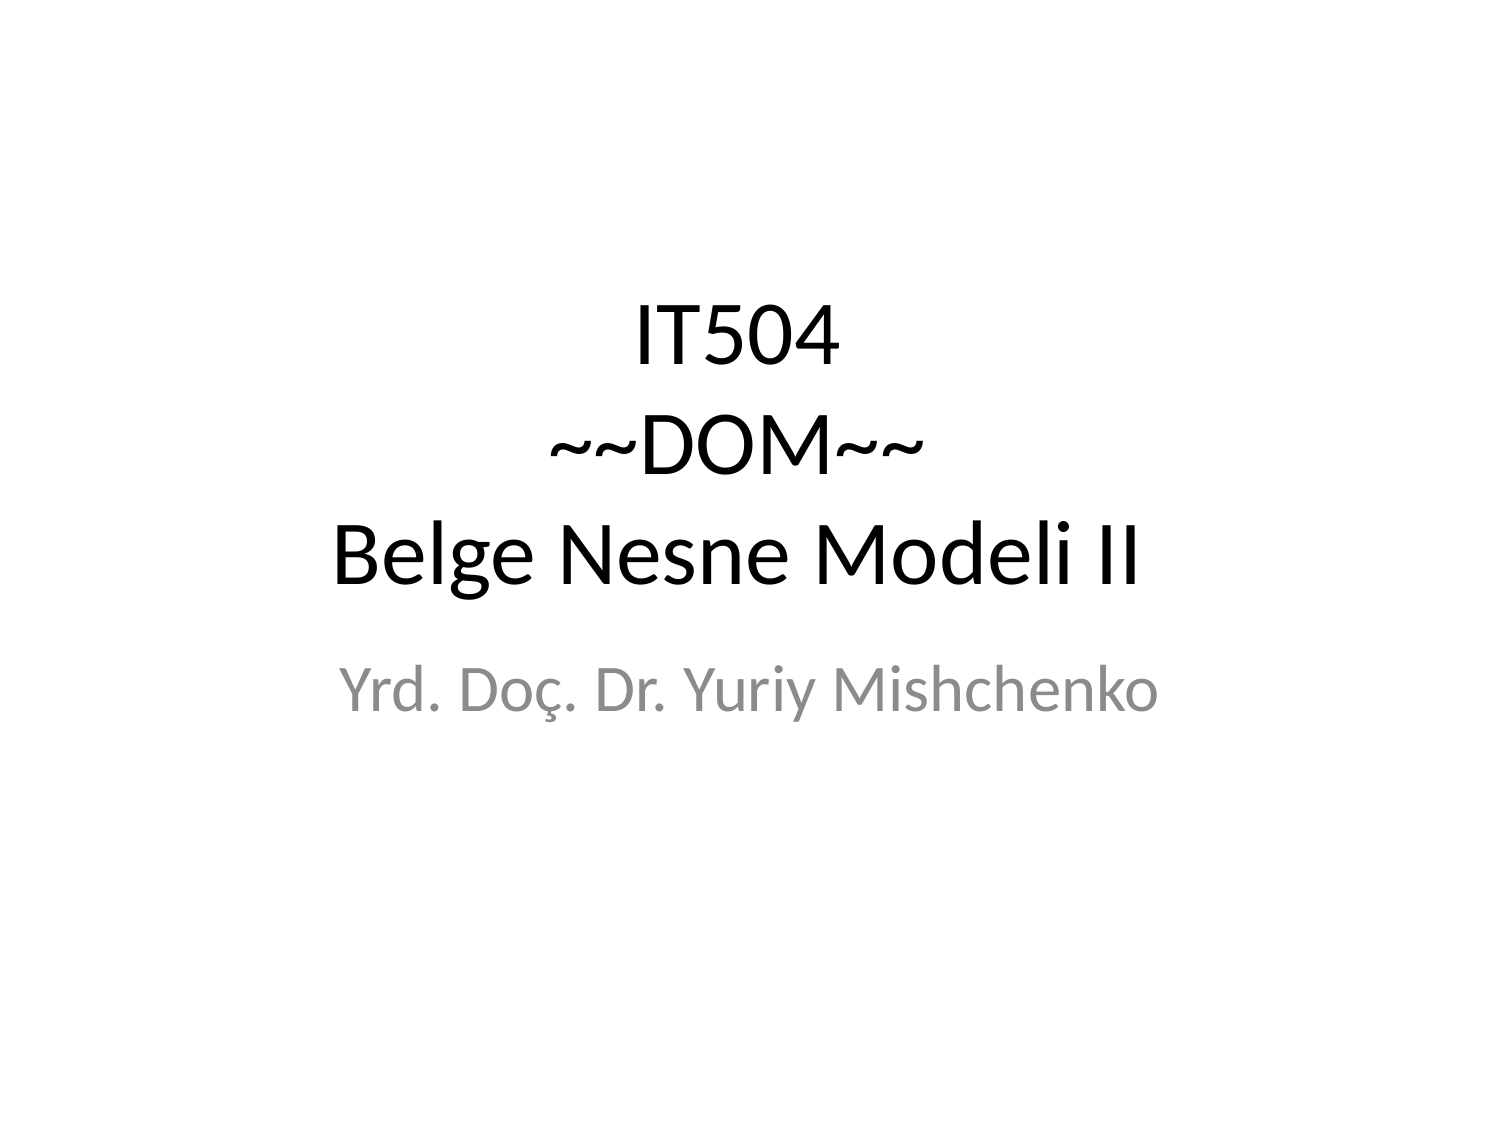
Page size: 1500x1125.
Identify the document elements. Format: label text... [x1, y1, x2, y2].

title IT504 ~~DOM~~ Belge Nesne Modeli II [62, 249, 1413, 625]
subtitle Yrd. Doç. Dr. Yuriy Mishchenko [225, 637, 1275, 925]
